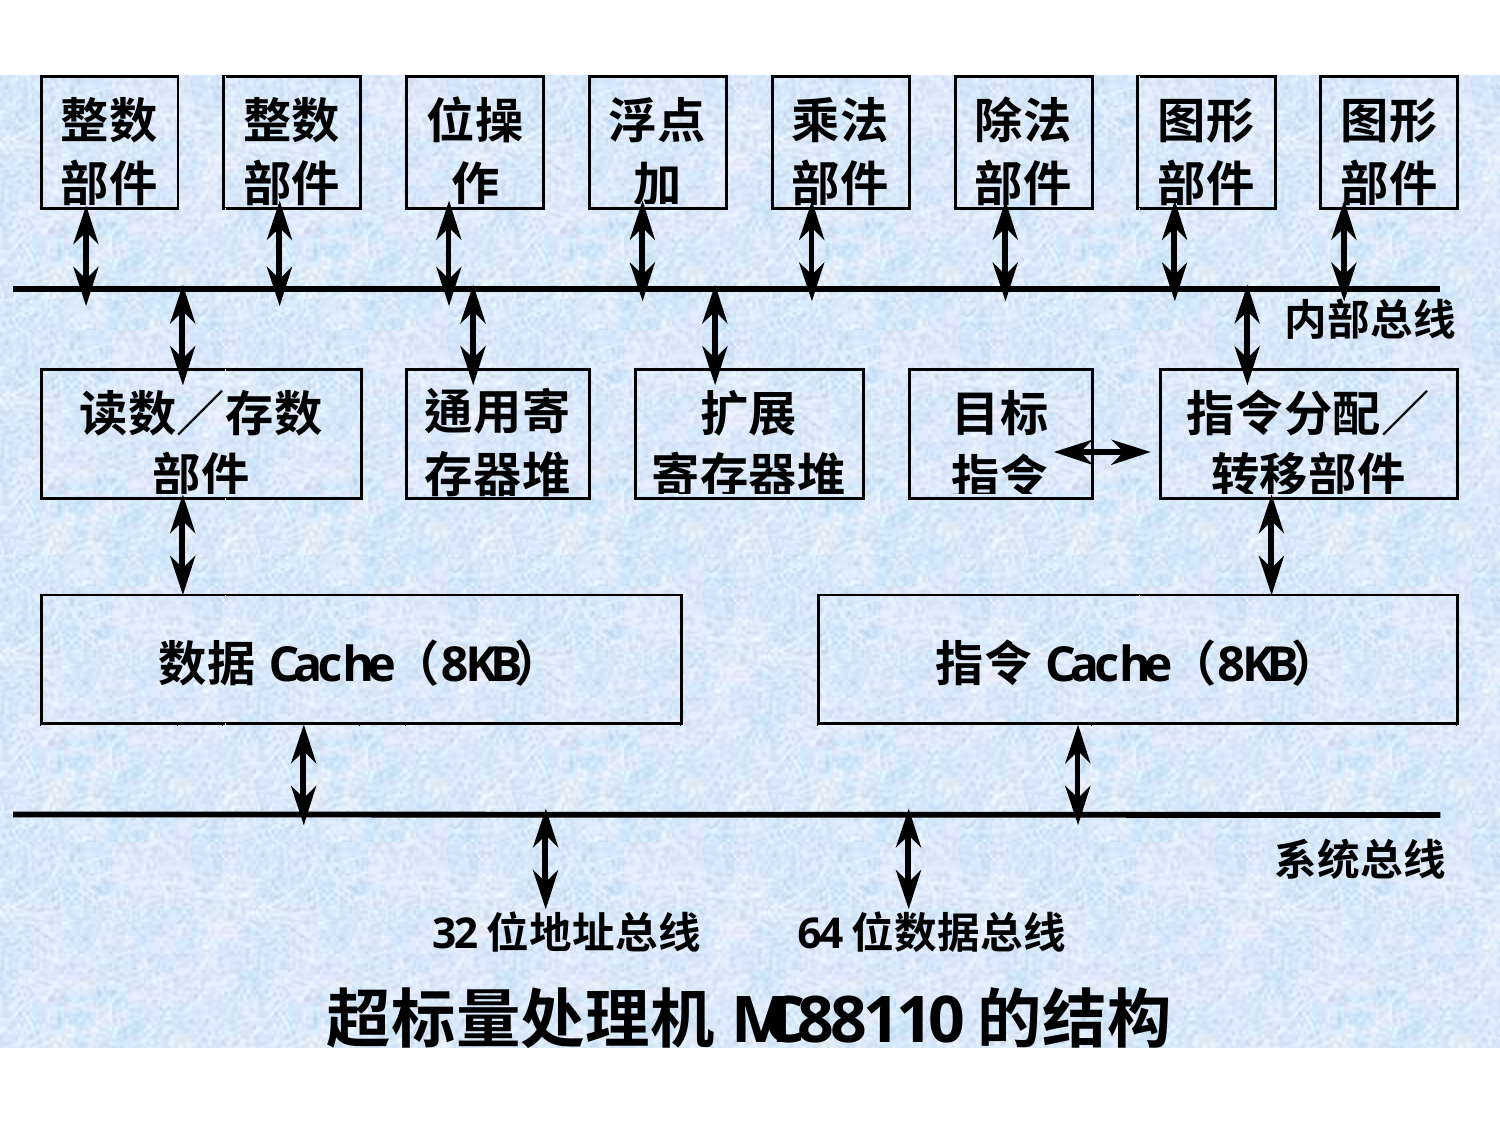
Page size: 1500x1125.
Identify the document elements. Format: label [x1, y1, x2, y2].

text_box [0, 74, 1500, 1049]
